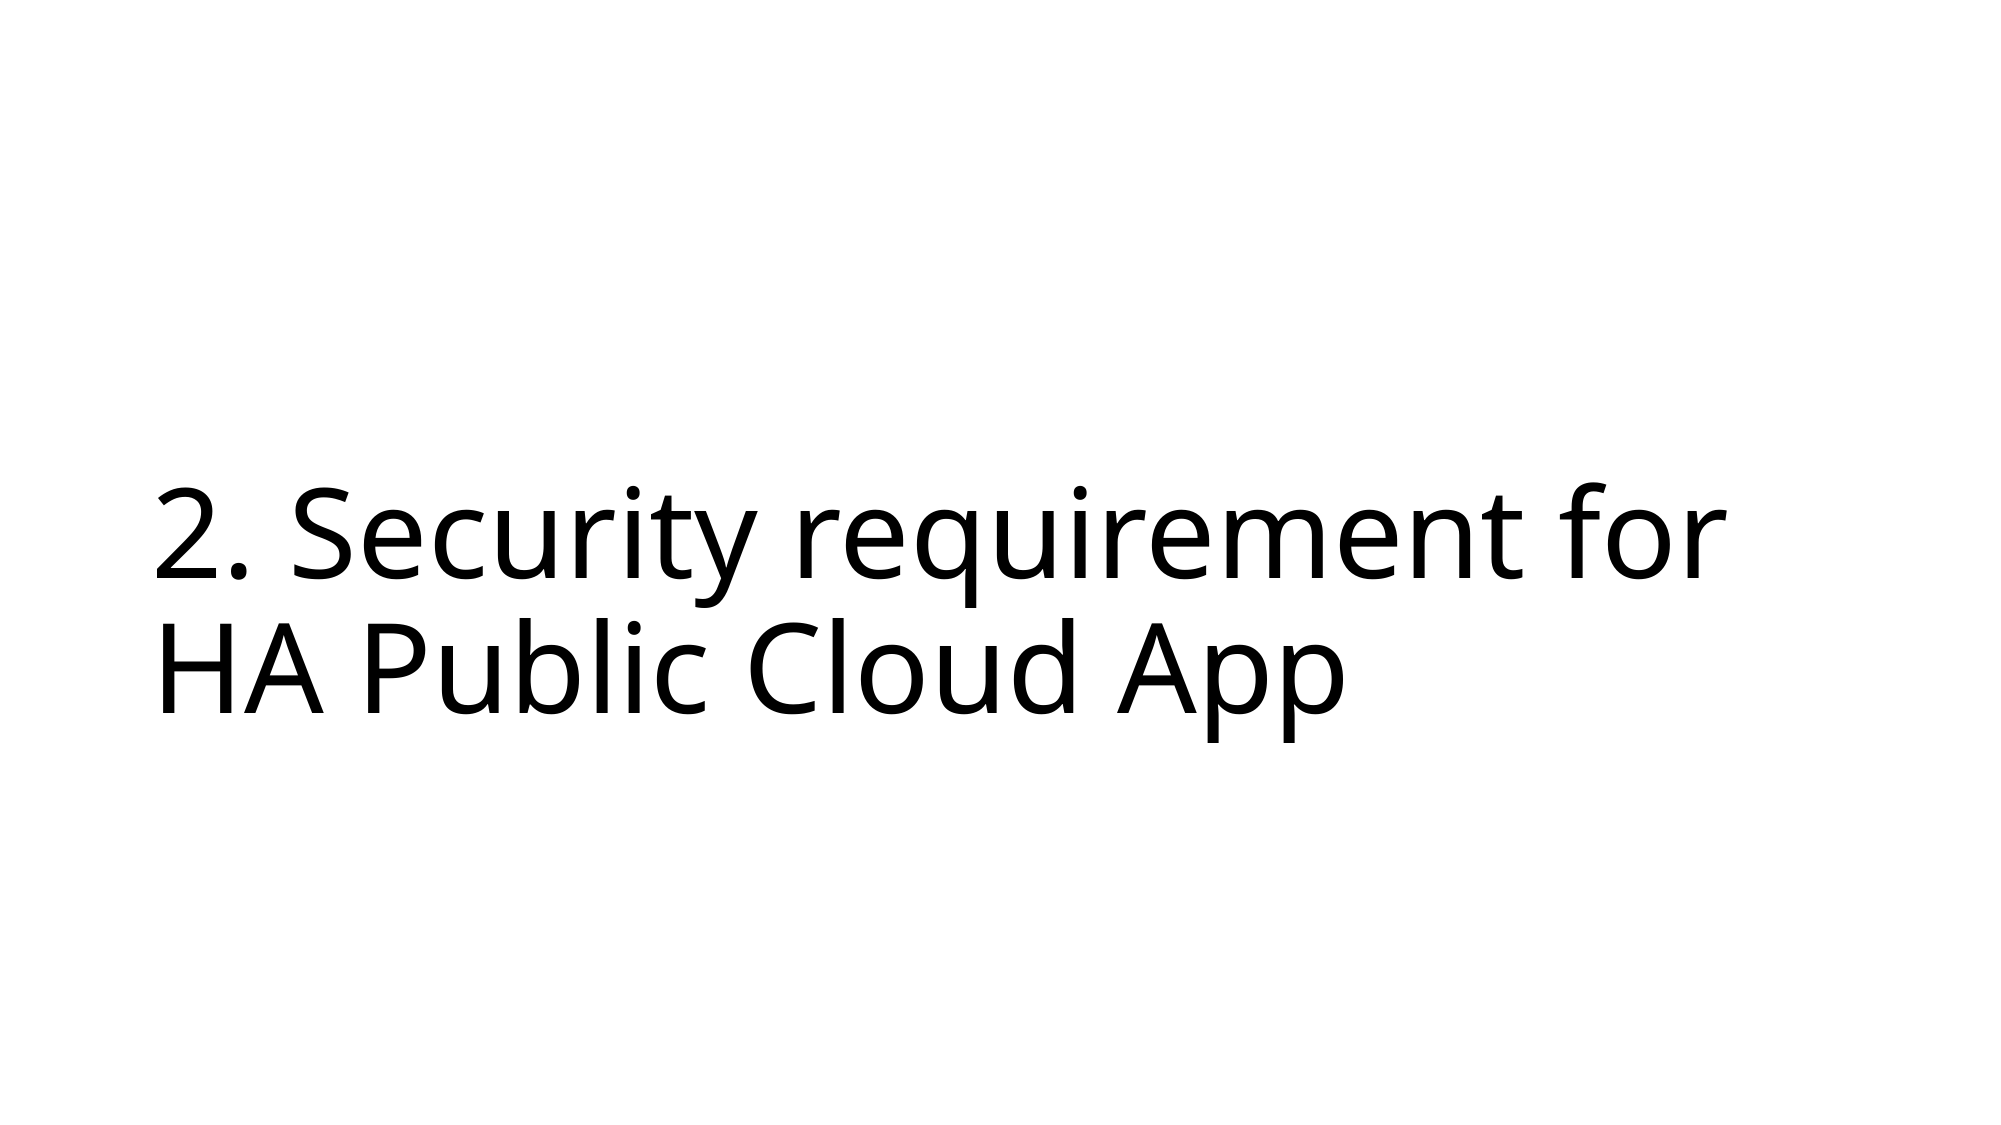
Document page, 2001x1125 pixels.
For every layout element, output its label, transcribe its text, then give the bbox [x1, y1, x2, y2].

title 2. Security requirement for HA Public Cloud App [136, 280, 1862, 749]
